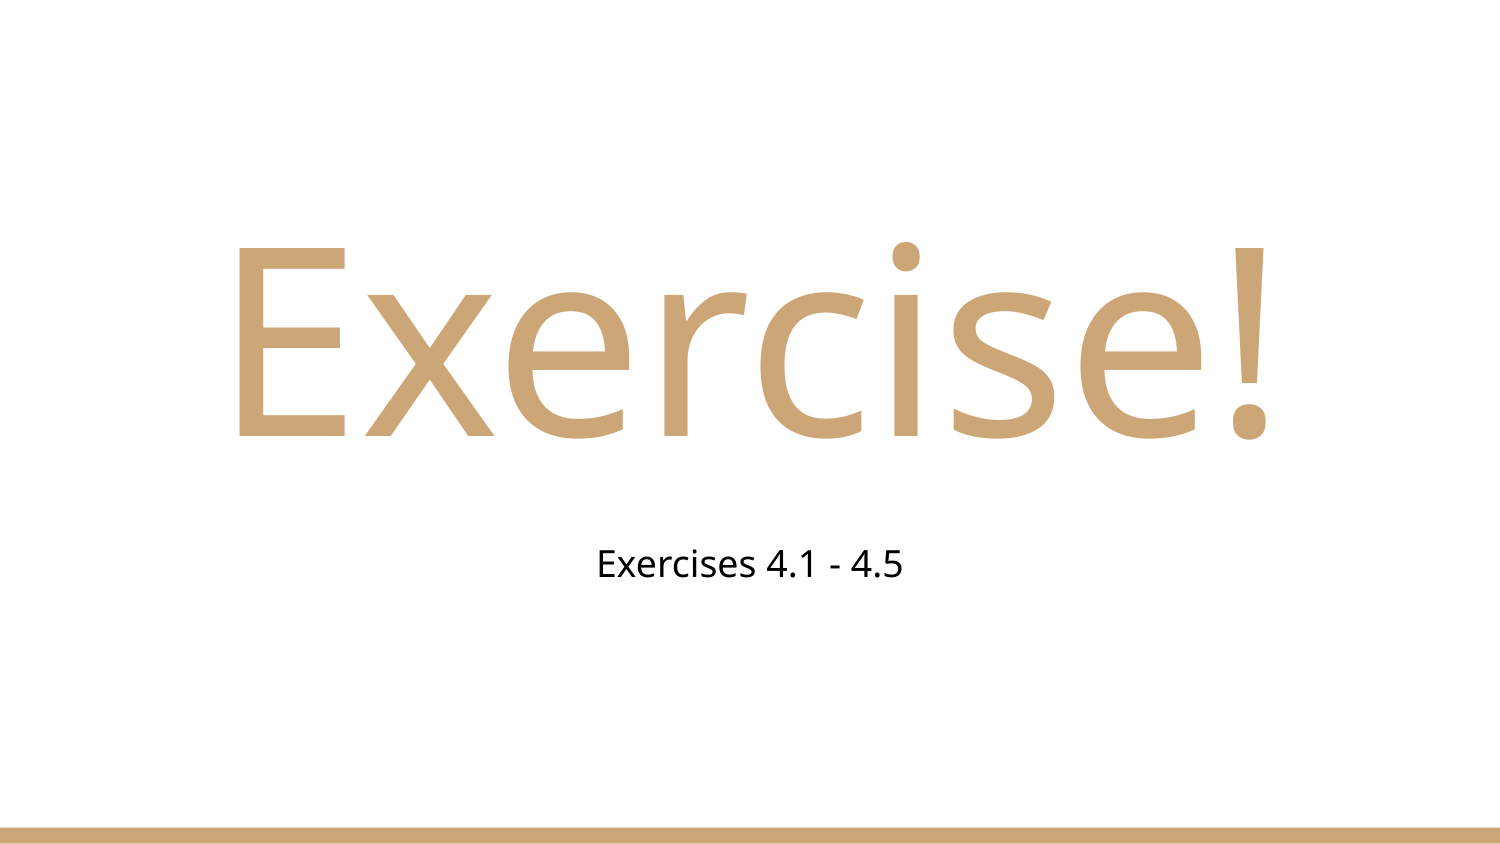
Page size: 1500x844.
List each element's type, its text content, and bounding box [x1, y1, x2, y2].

list Exercises 4.1 - 4.5 [51, 518, 1449, 695]
title Exercise! [51, 157, 1449, 507]
